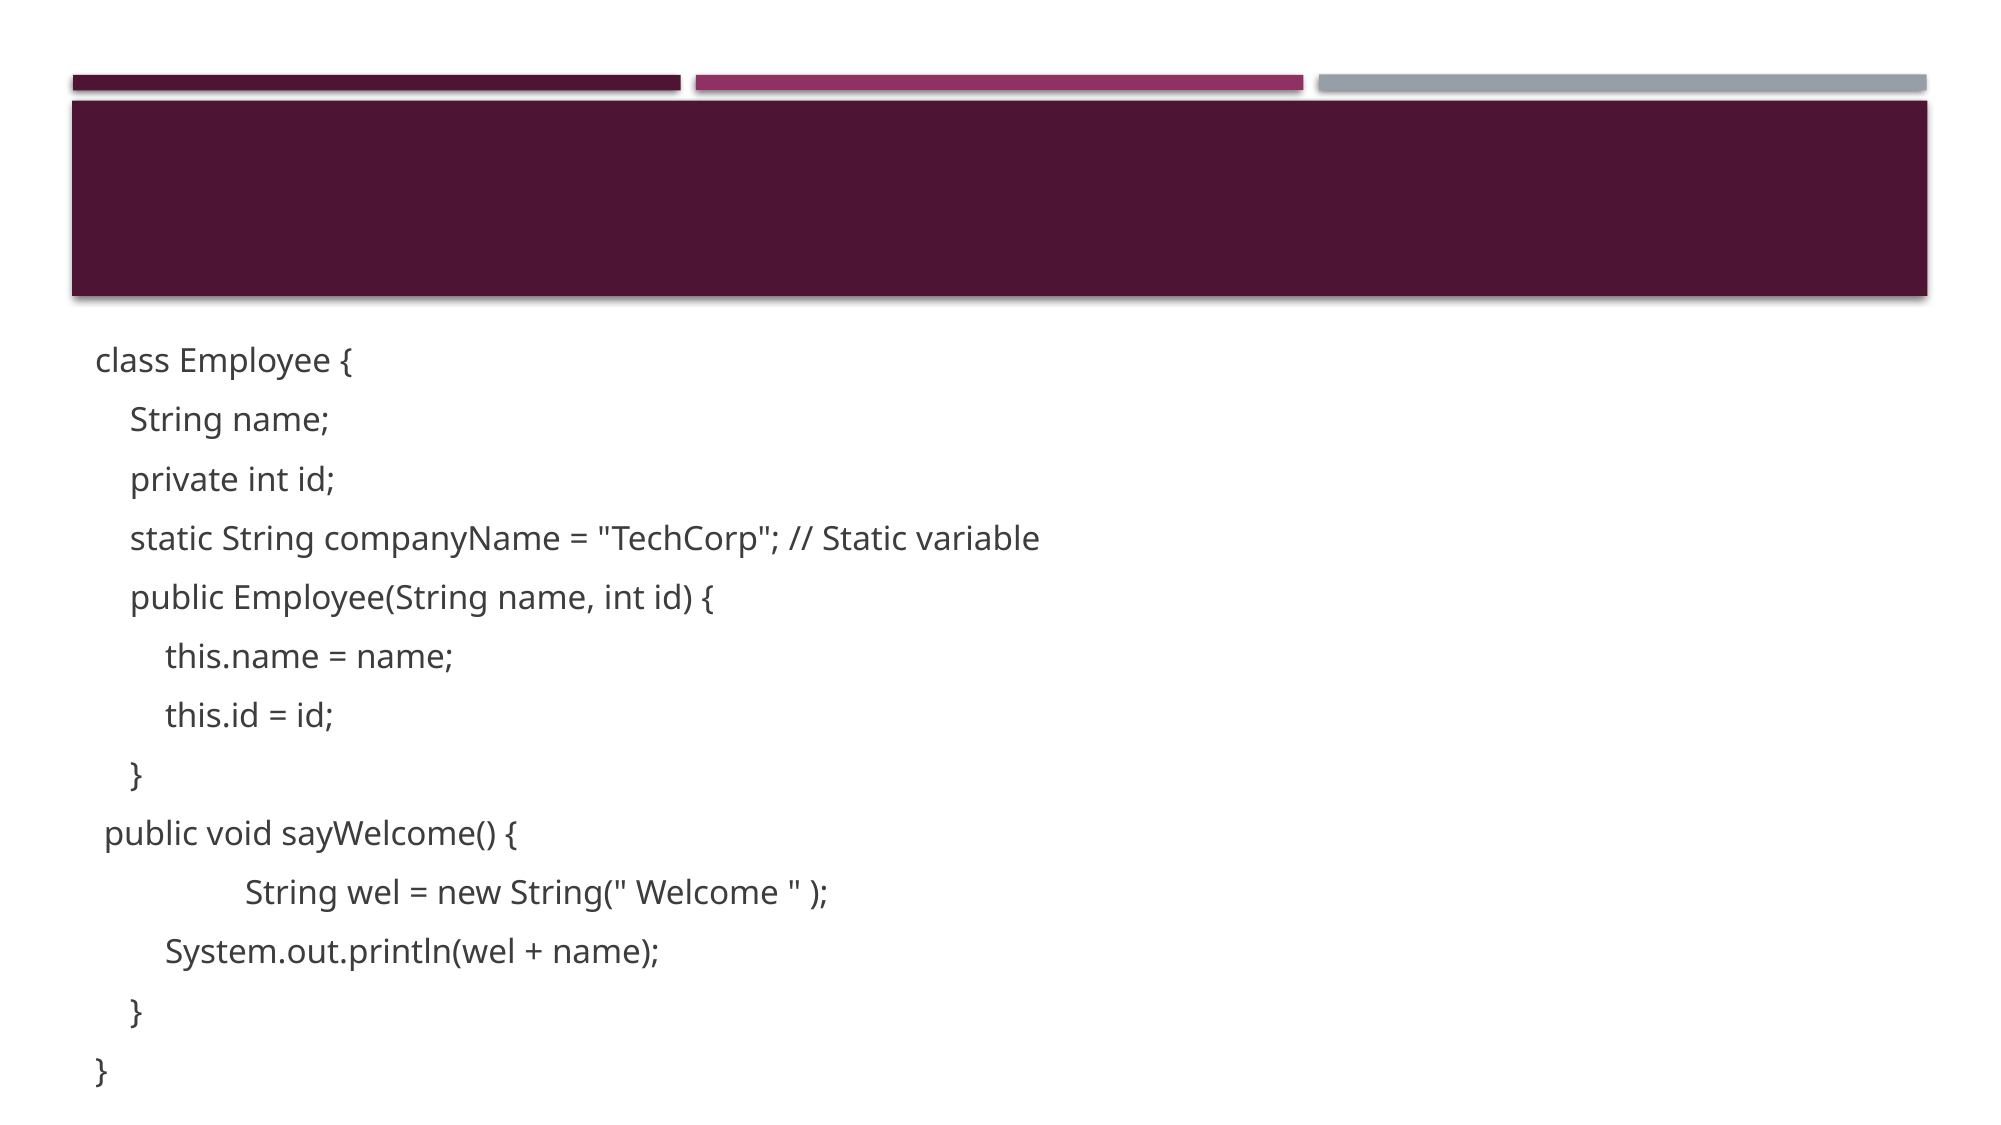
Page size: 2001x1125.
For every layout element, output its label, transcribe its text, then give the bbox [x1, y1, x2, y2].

list class Employee { String name; private int id; static String companyName = "TechCorp"; // Static variable public Employee(String name, int id) { this.name = name; this.id = id; } public void sayWelcome() { String wel = new String(" Welcome " ); System.out.println(wel + name); } } [80, 314, 1847, 1114]
